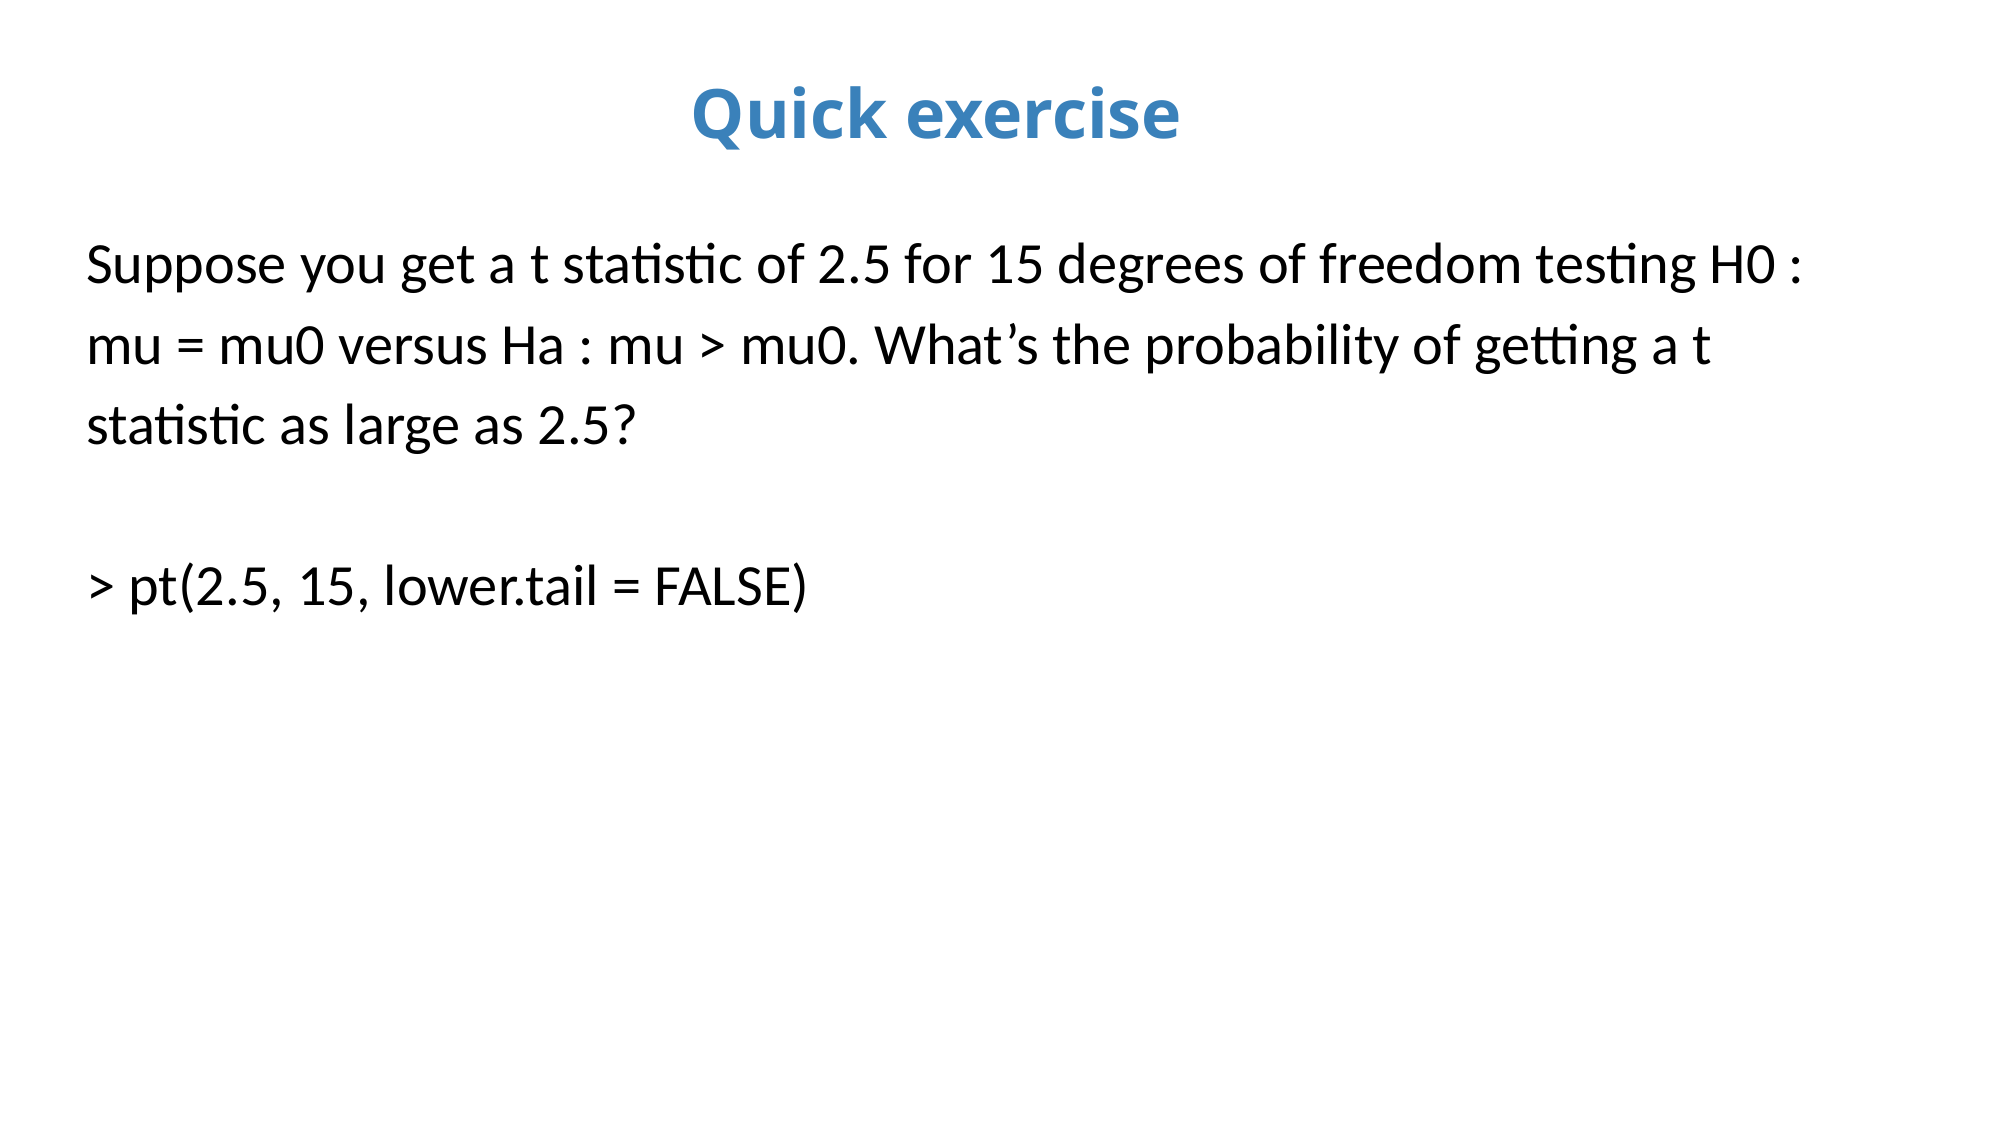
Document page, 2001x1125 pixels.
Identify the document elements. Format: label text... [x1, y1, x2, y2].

list Suppose you get a t statistic of 2.5 for 15 degrees of freedom testing H0 : mu = mu0 versus Ha : mu > mu0. What’s the probability of getting a t statistic as large as 2.5? > pt(2.5, 15, lower.tail = FALSE) [72, 201, 1907, 867]
title Quick exercise [324, 14, 1549, 201]
